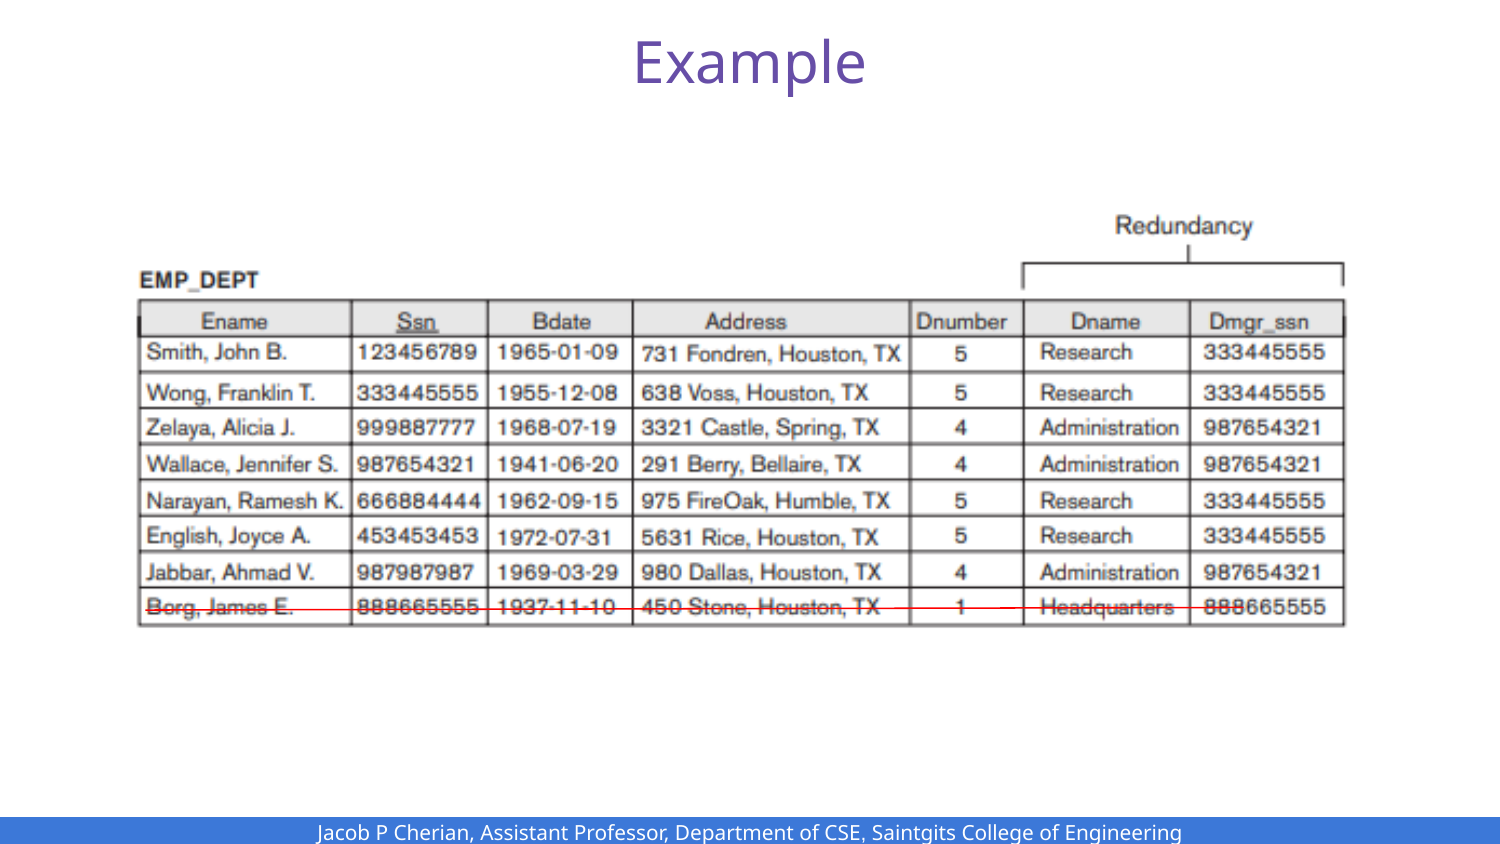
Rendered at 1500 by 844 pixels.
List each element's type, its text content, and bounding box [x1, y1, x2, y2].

title Example [51, 10, 1449, 105]
picture [103, 173, 1397, 654]
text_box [145, 607, 1244, 611]
